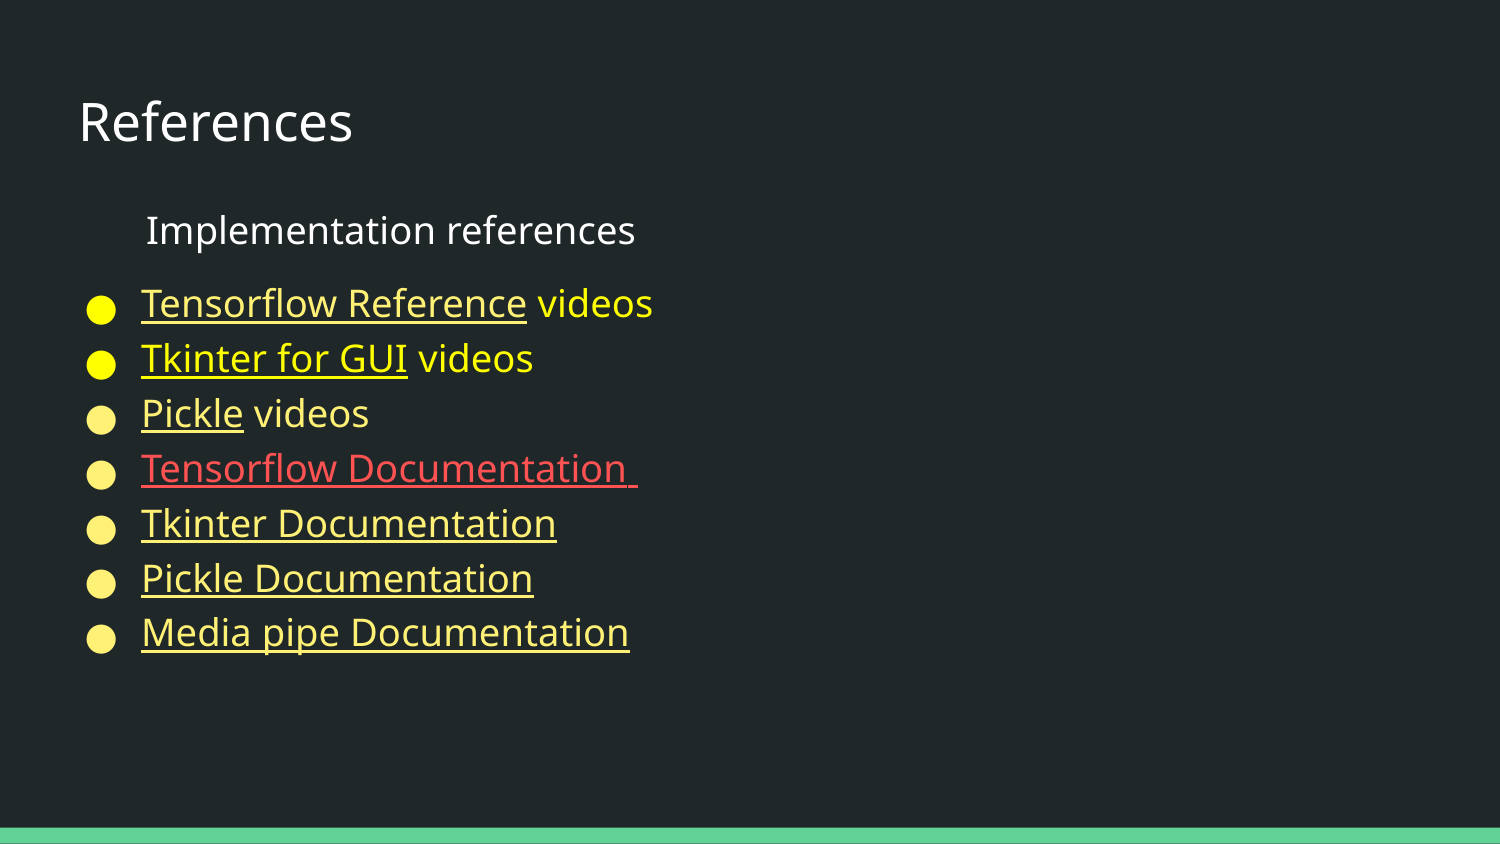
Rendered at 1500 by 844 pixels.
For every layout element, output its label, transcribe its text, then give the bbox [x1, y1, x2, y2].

list Implementation references Tensorflow Reference videos Tkinter for GUI videos Pickle videos Tensorflow Documentation Tkinter Documentation Pickle Documentation Media pipe Documentation [51, 189, 1449, 750]
title References [63, 72, 1462, 167]
